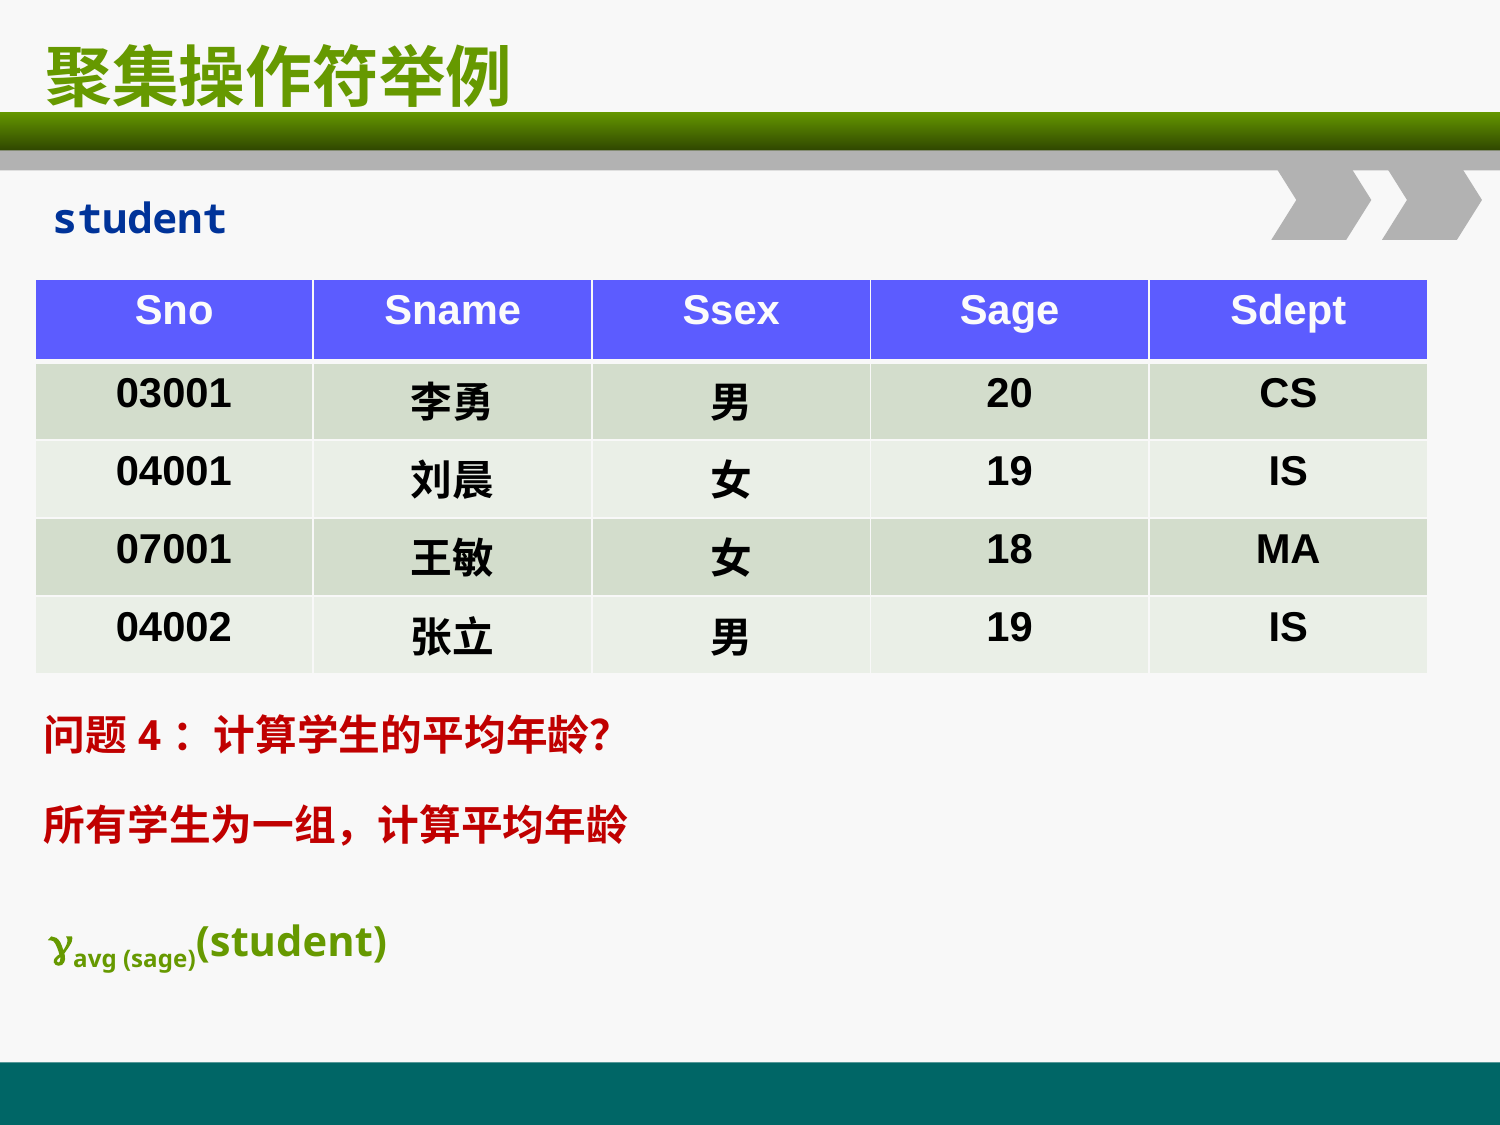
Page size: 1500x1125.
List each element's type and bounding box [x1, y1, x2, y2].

table_cell [314, 441, 591, 517]
table_cell [1150, 364, 1427, 439]
table_cell [1150, 519, 1427, 595]
table_cell [593, 519, 870, 595]
table_cell [593, 364, 870, 439]
title [30, 24, 1463, 125]
table_cell [36, 441, 312, 517]
table_cell [314, 597, 591, 673]
text_box [28, 701, 1128, 767]
table_header [314, 280, 591, 359]
text_box [28, 791, 1128, 857]
table_header [593, 280, 870, 359]
text_box [3, 184, 243, 250]
table_cell [871, 364, 1148, 439]
table_cell [1150, 441, 1427, 517]
table_cell [314, 364, 591, 439]
table_cell [871, 519, 1148, 595]
table_header [1150, 280, 1427, 359]
table_header [871, 280, 1148, 359]
table_cell [593, 597, 870, 673]
table_header [36, 280, 312, 359]
table_cell [314, 519, 591, 595]
table_cell [871, 441, 1148, 517]
table_cell [593, 441, 870, 517]
text_box [34, 907, 1134, 980]
table_cell [36, 519, 312, 595]
table_cell [36, 364, 312, 439]
table_cell [871, 597, 1148, 673]
table_cell [36, 597, 312, 673]
table_cell [1150, 597, 1427, 673]
